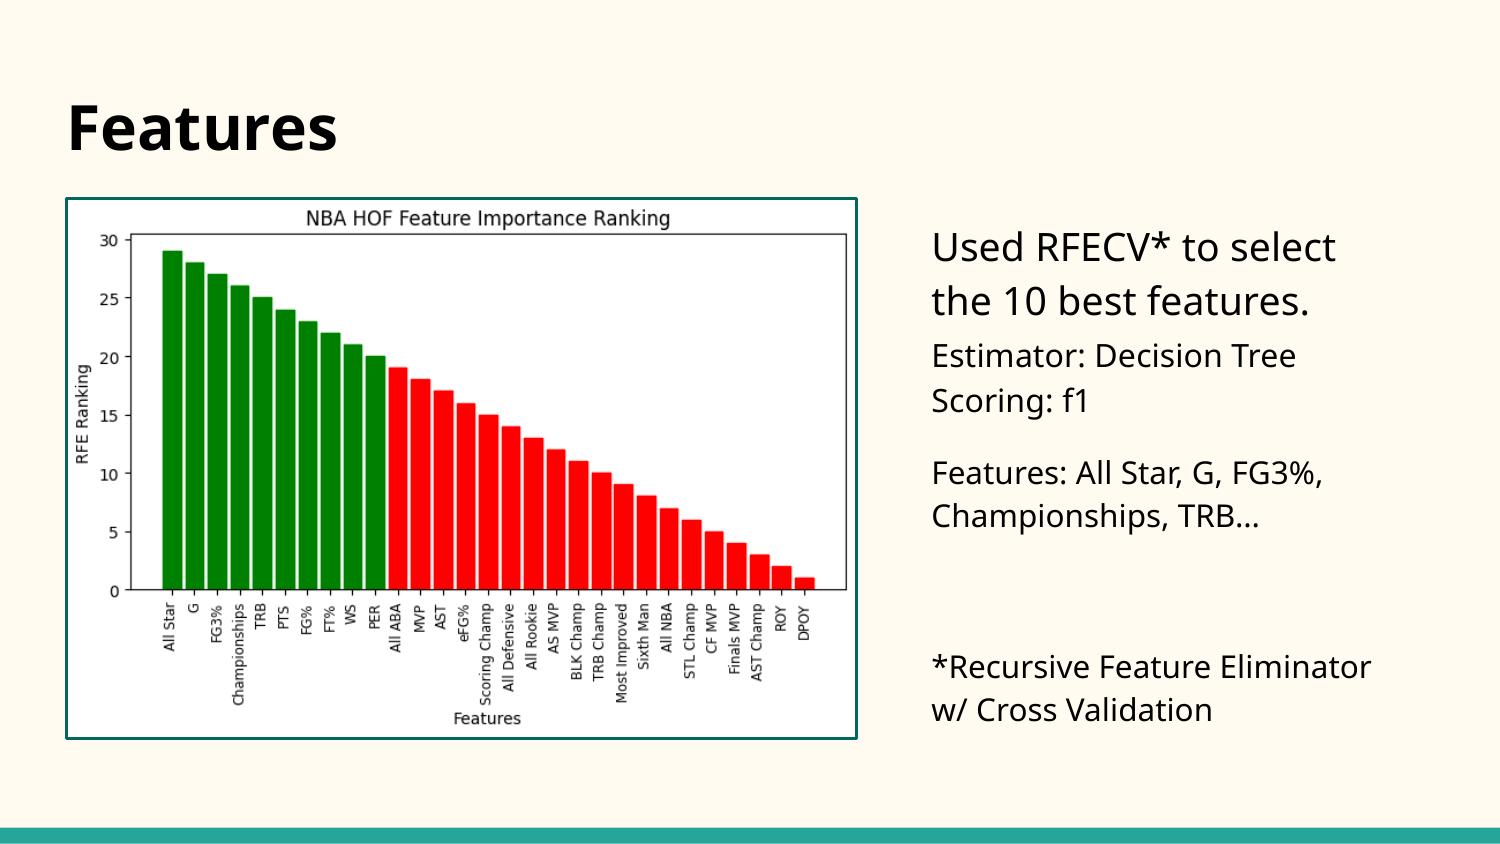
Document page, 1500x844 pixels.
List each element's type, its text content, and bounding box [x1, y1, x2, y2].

title Features [51, 72, 1449, 174]
list Used RFECV* to select the 10 best features. Estimator: Decision Tree Scoring: f1 Features: All Star, G, FG3%, Championships, TRB… *Recursive Feature Eliminator w/ Cross Validation [916, 199, 1396, 758]
picture [67, 199, 856, 738]
